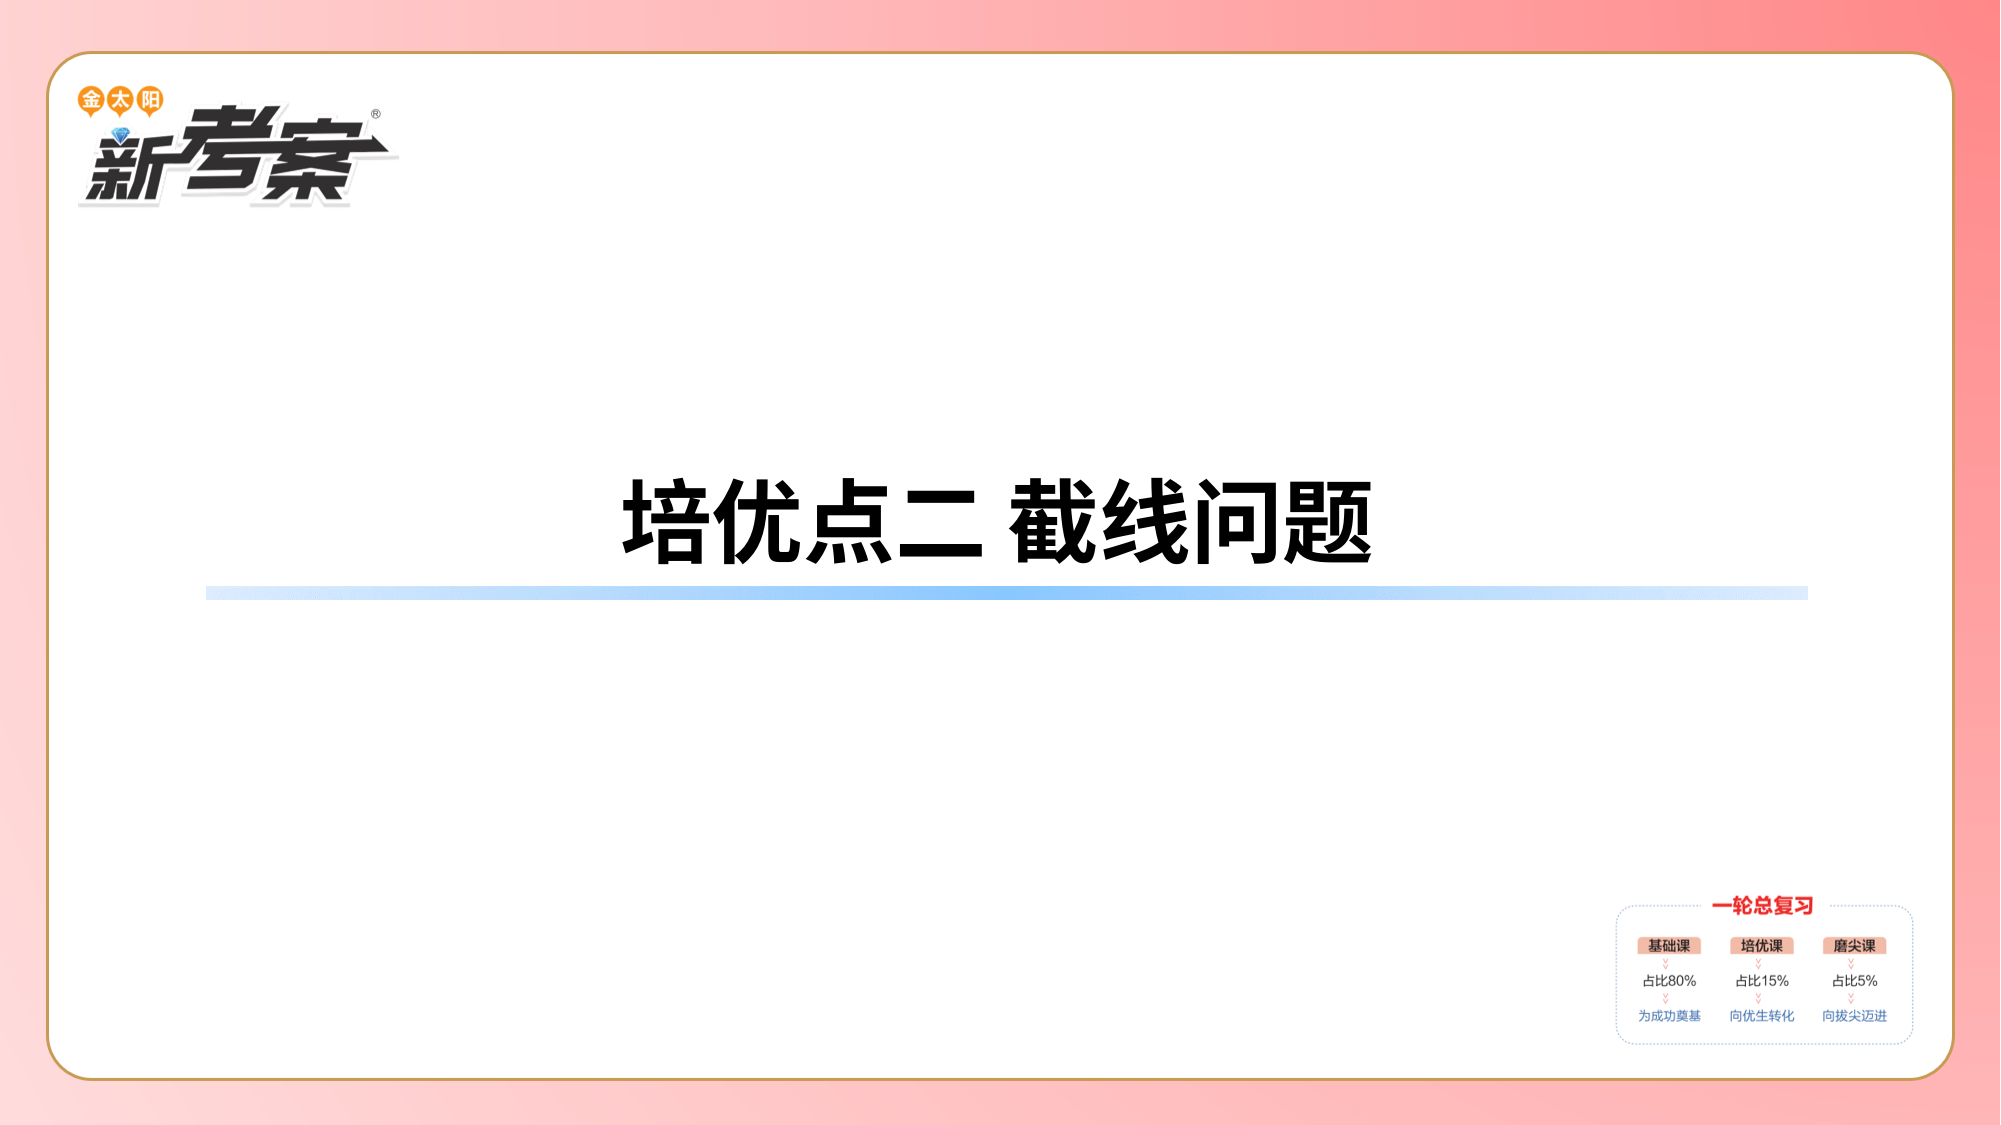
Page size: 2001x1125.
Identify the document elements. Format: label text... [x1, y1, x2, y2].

picture [0, 0, 2000, 1125]
text_box 培优点二 截线问题 [46, 456, 1949, 575]
